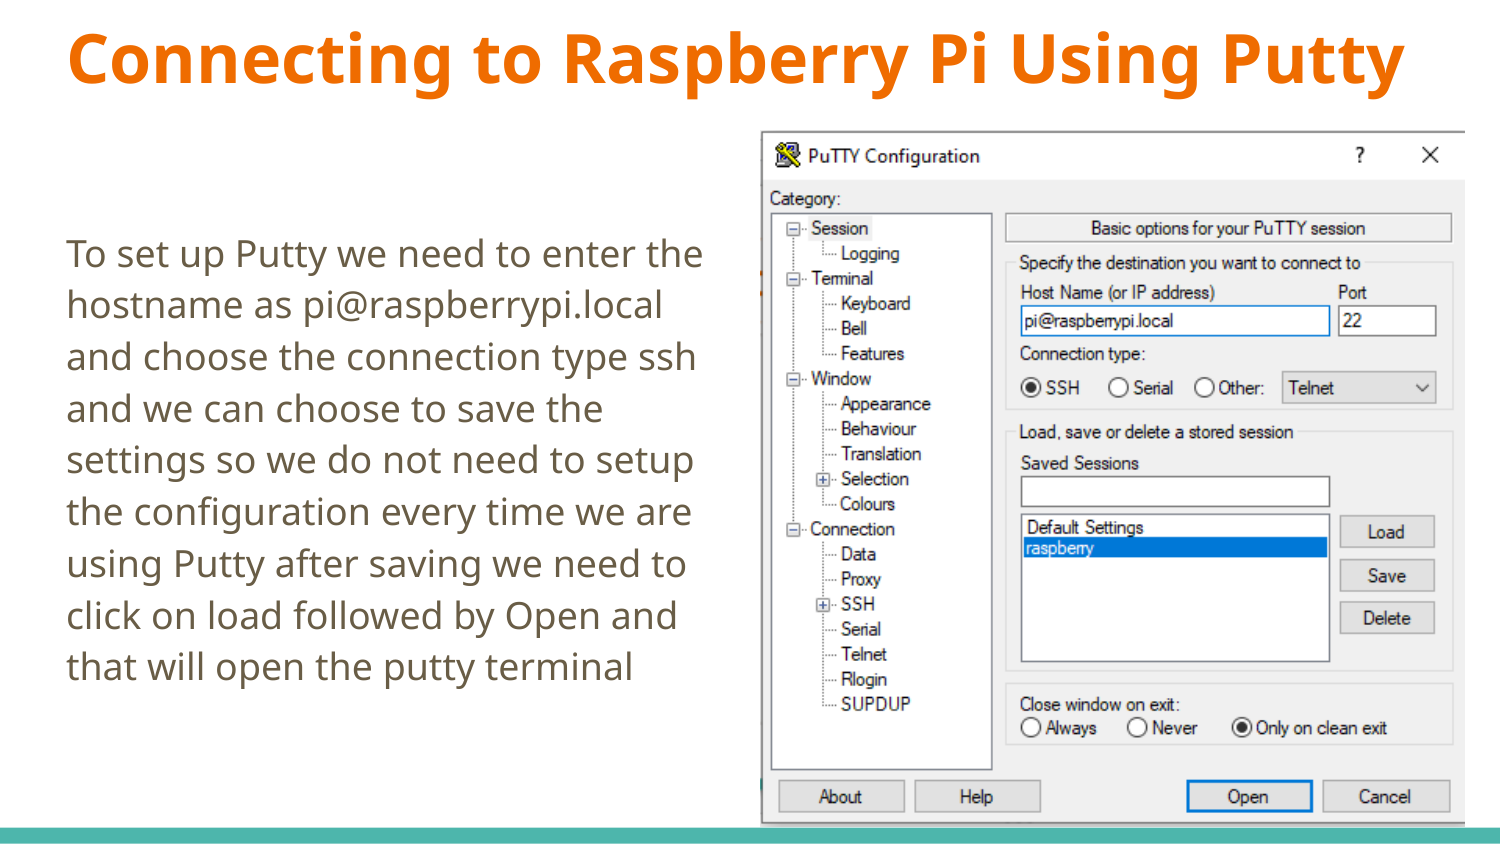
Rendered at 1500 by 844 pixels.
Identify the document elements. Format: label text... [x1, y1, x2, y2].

list To set up Putty we need to enter the hostname as pi@raspberrypi.local and choose the connection type ssh and we can choose to save the settings so we do not need to setup the configuration every time we are using Putty after saving we need to click on load followed by Open and that will open the putty terminal [51, 207, 754, 750]
title Connecting to Raspberry Pi Using Putty [51, 0, 1449, 116]
picture [759, 130, 1466, 827]
